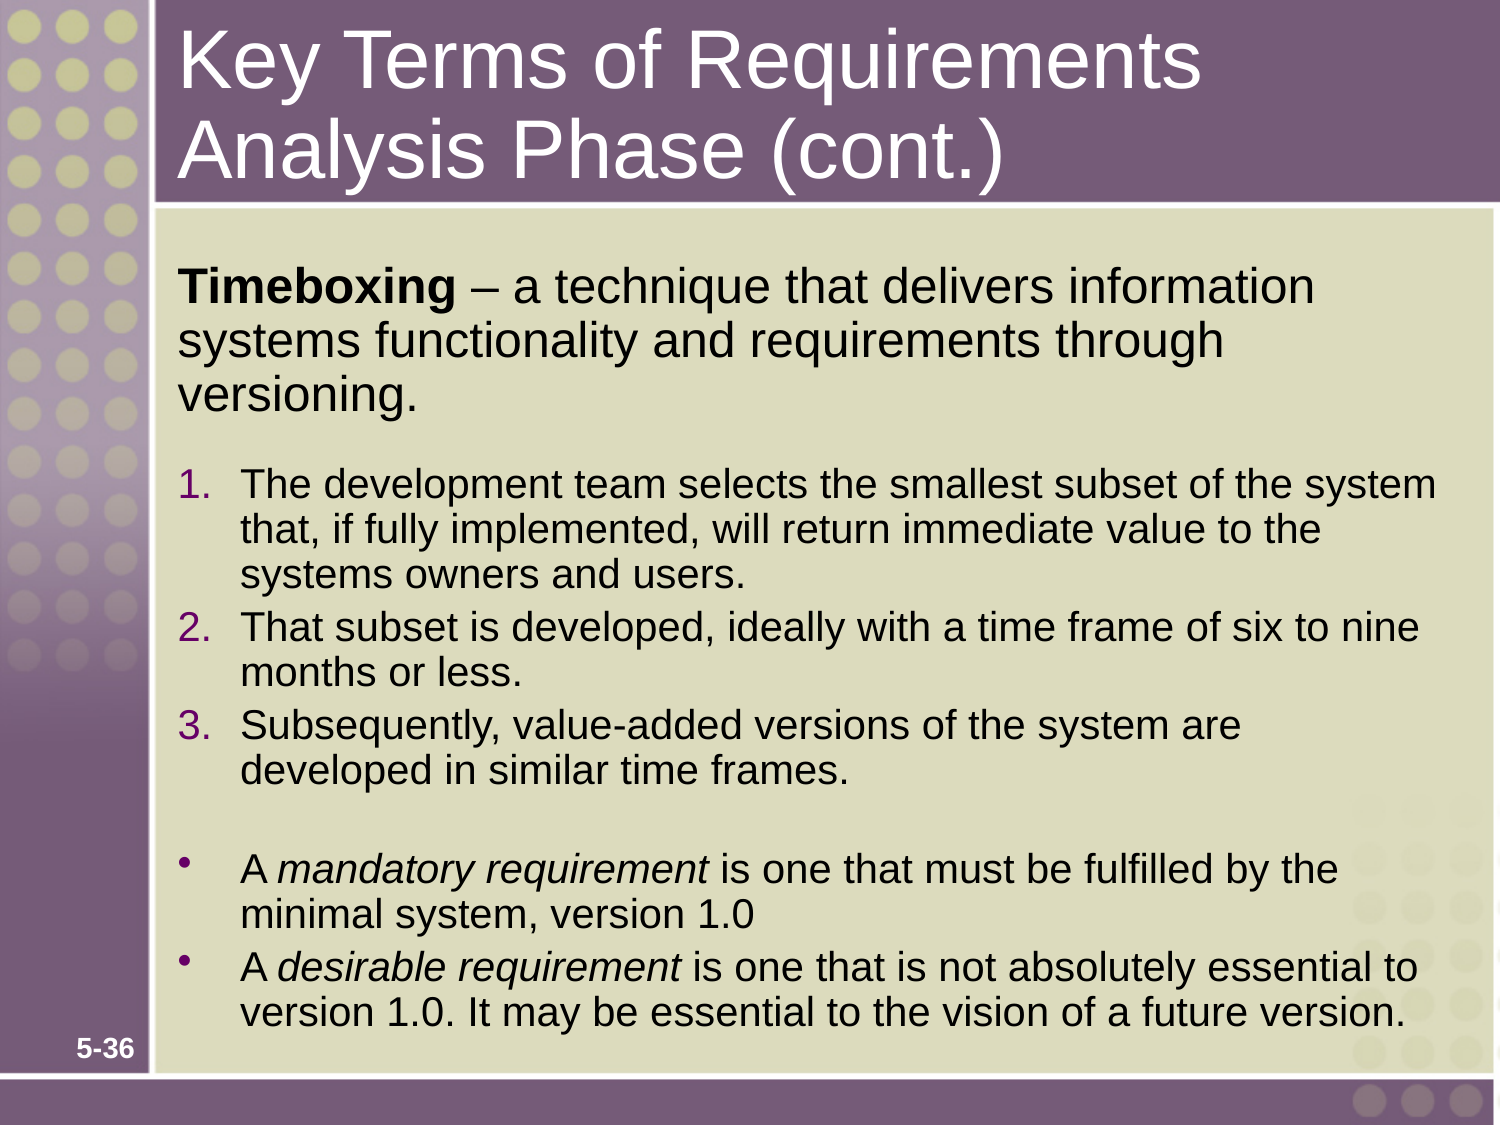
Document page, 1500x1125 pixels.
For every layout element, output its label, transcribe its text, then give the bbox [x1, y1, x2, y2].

picture [0, 0, 1500, 1125]
slide_number 5-36 [0, 1021, 151, 1101]
title Key Terms of Requirements Analysis Phase (cont.) [162, 12, 1500, 201]
list Timeboxing – a technique that delivers information systems functionality and requirements through versioning. The development team selects the smallest subset of the system that, if fully implemented, will return immediate value to the systems owners and users. That subset is developed, ideally with a time frame of six to nine months or less. Subsequently, value-added versions of the system are developed in similar time frames. A mandatory requirement is one that must be fulfilled by the minimal system, version 1.0 A desirable requirement is one that is not absolutely essential to version 1.0. It may be essential to the vision of a future version. [87, 212, 1460, 1076]
